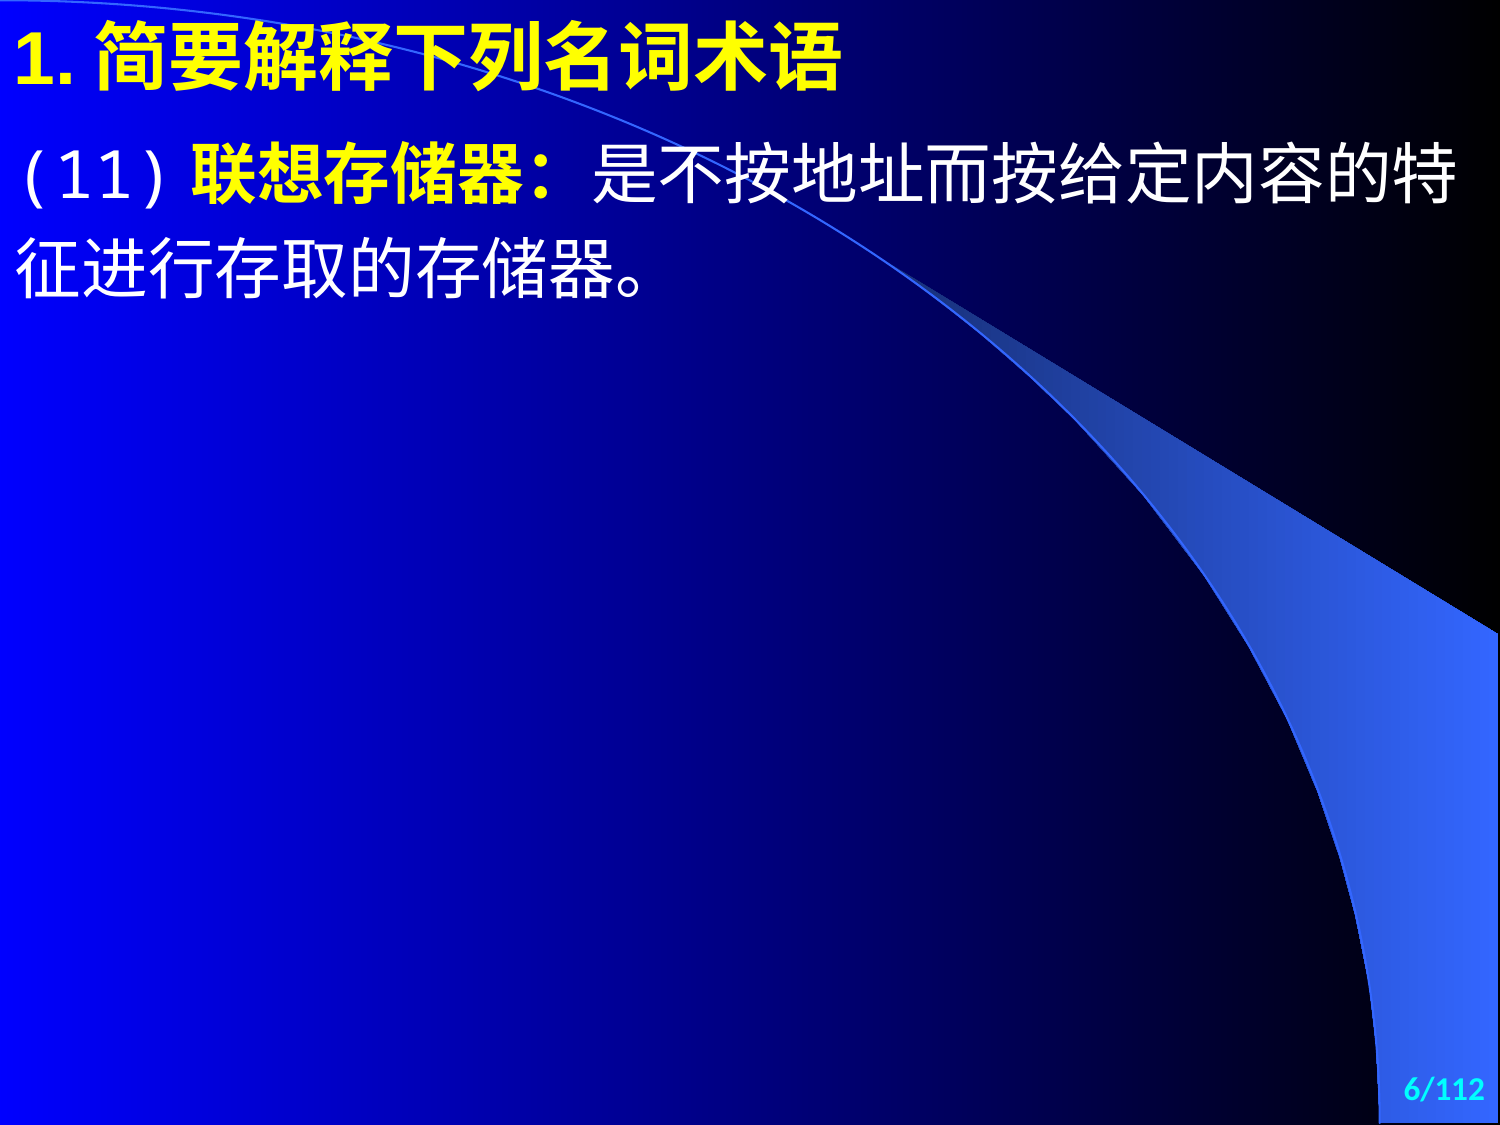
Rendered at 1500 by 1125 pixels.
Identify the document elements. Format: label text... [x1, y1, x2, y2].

text_box 1.简要解释下列名词术语 [0, 2, 859, 108]
slide_number 6/112 [1187, 1049, 1500, 1125]
text_box (11)联想存储器：是不按地址而按给定内容的特征进行存取的存储器。 [0, 108, 1498, 315]
